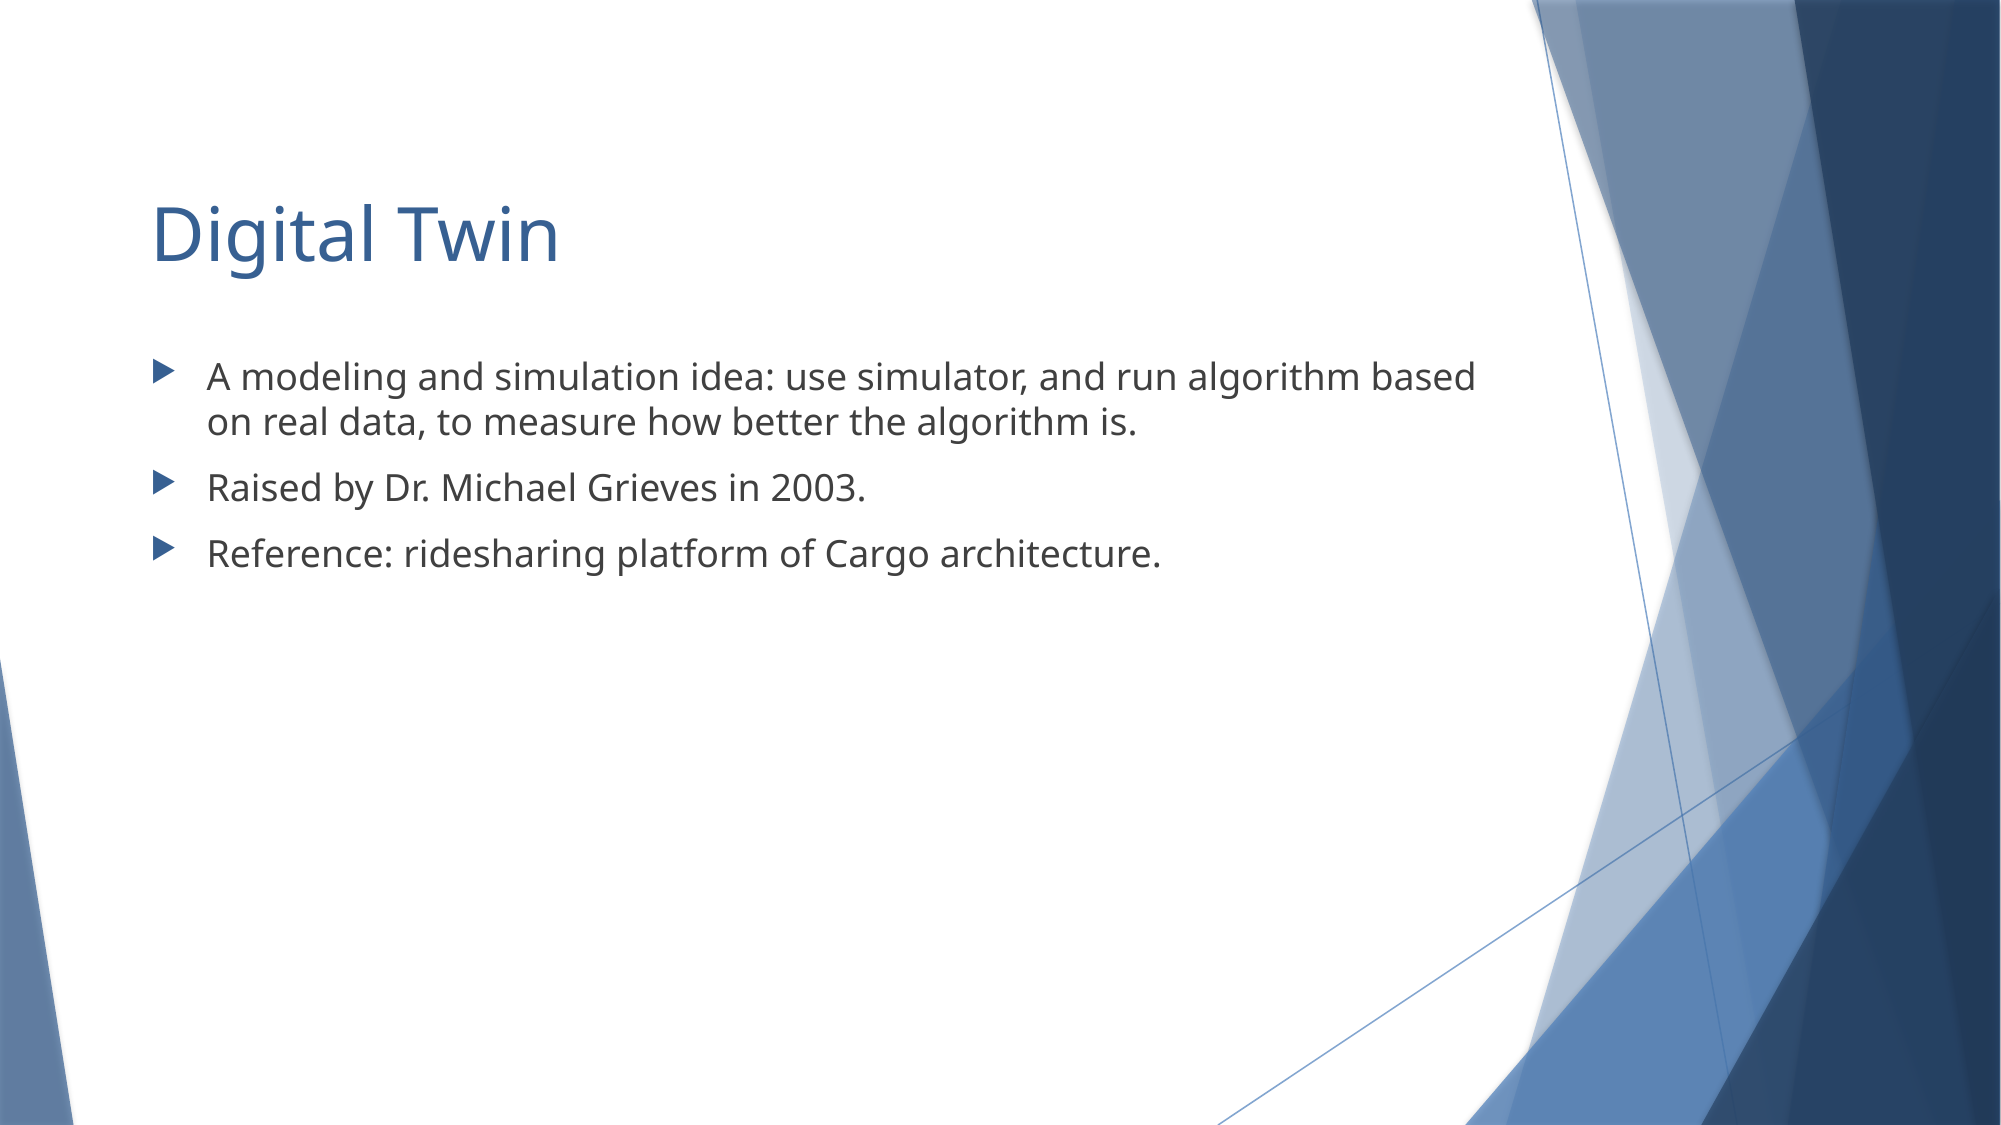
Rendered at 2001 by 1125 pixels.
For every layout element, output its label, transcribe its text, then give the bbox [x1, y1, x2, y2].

title Digital Twin [135, 178, 1546, 345]
list A modeling and simulation idea: use simulator, and run algorithm based on real data, to measure how better the algorithm is. Raised by Dr. Michael Grieves in 2003. Reference: ridesharing platform of Cargo architecture. [135, 345, 1546, 1070]
